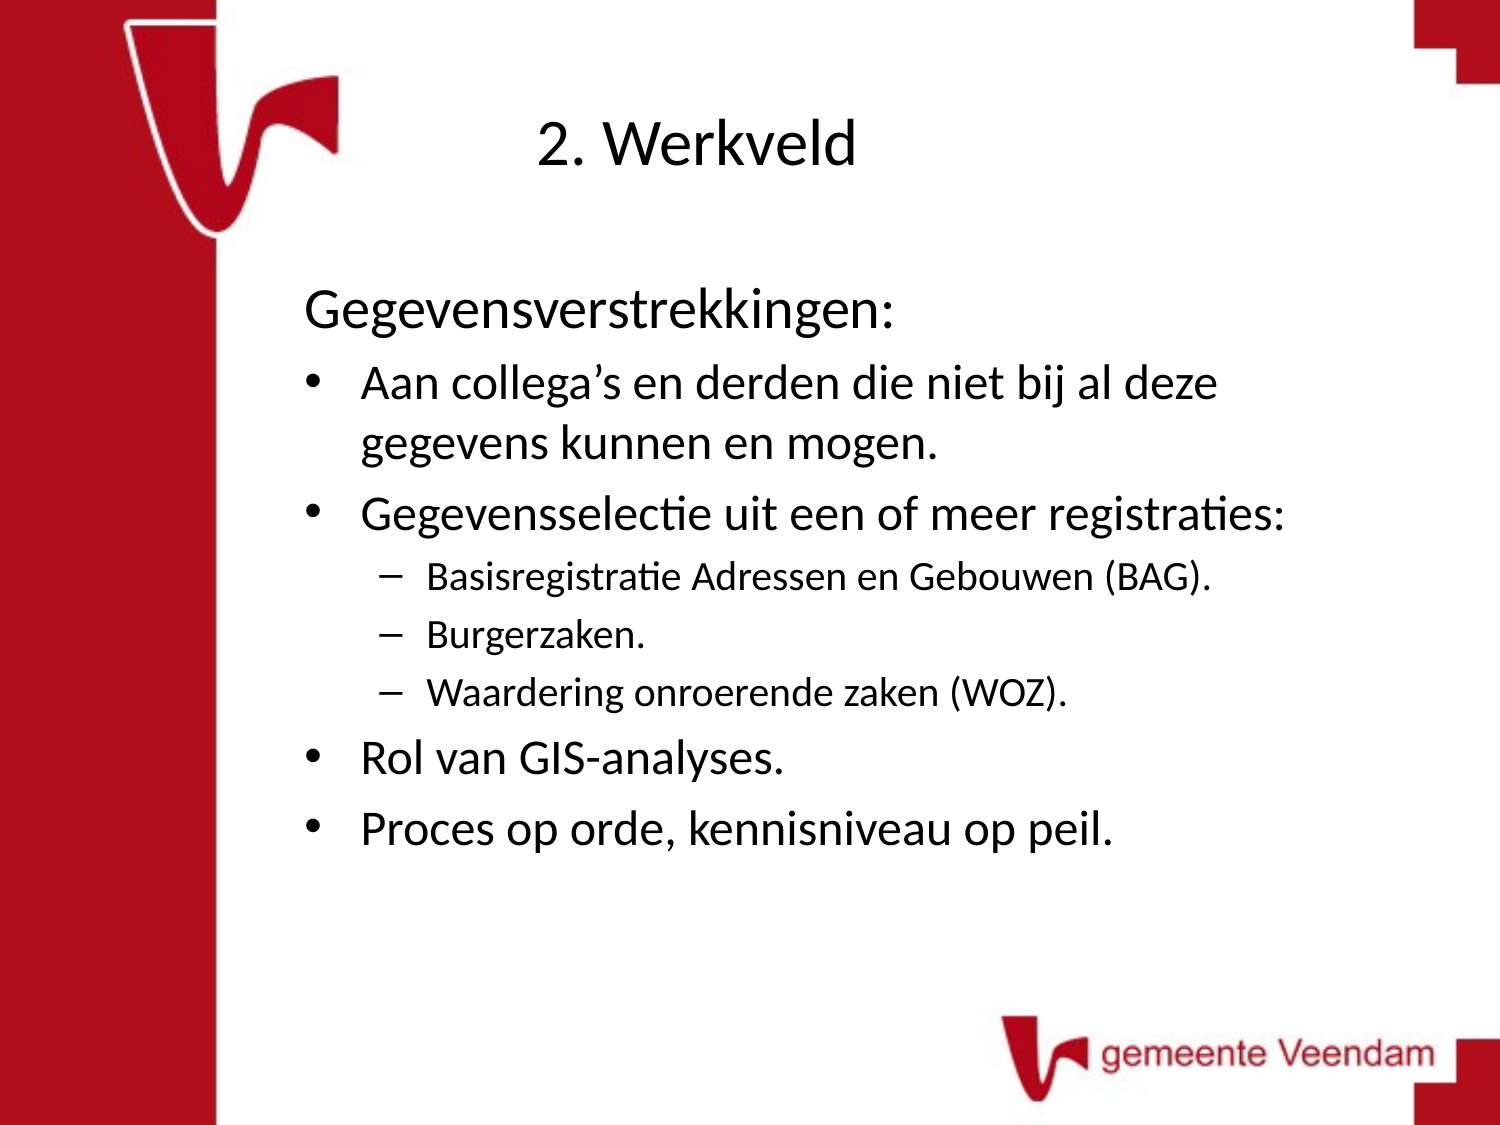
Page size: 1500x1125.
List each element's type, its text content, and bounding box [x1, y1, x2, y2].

picture [0, 0, 1500, 1125]
title 2. Werkveld [0, 45, 1425, 233]
list Gegevensverstrekkingen: Aan collega’s en derden die niet bij al deze gegevens kunnen en mogen. Gegevensselectie uit een of meer registraties: Basisregistratie Adressen en Gebouwen (BAG). Burgerzaken. Waardering onroerende zaken (WOZ). Rol van GIS-analyses. Proces op orde, kennisniveau op peil. [289, 262, 1425, 1005]
